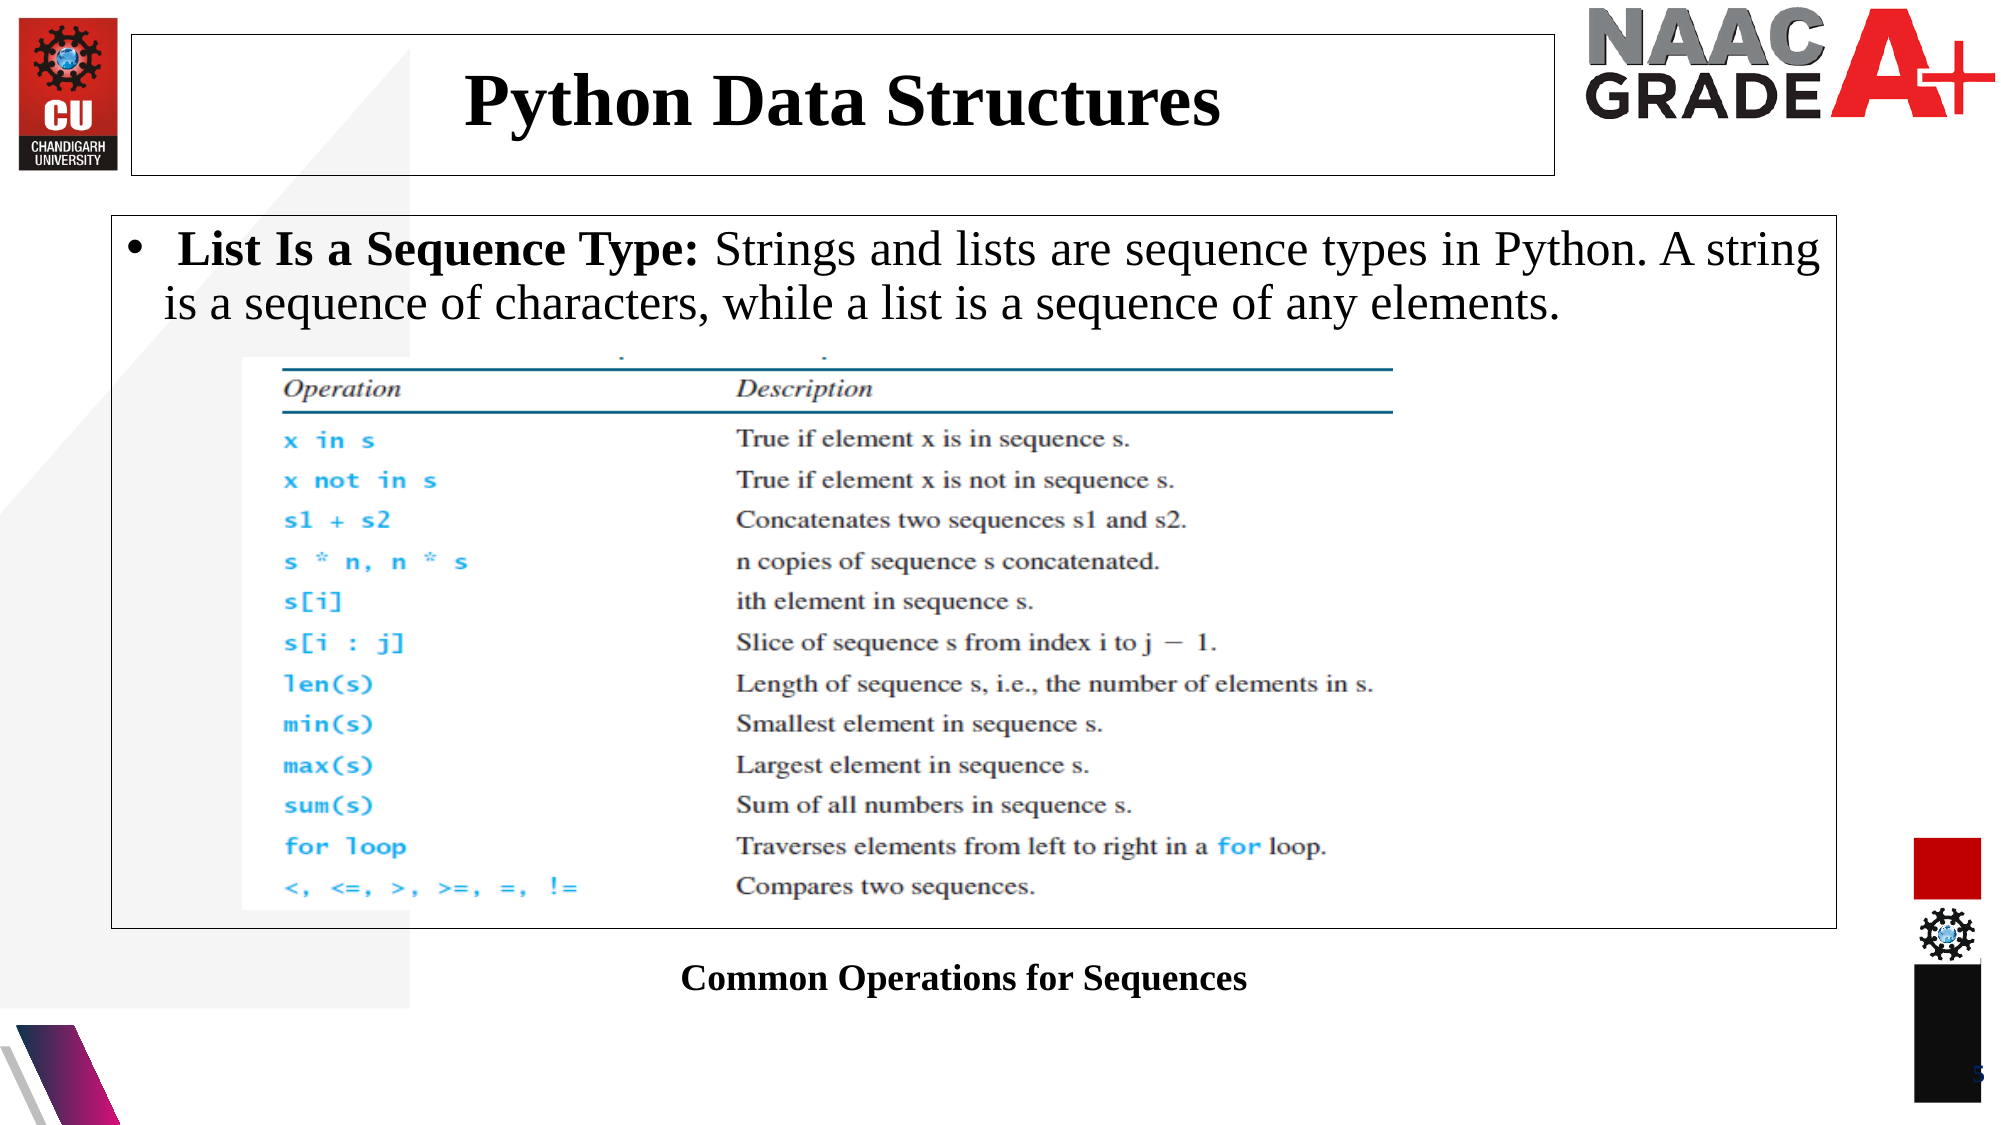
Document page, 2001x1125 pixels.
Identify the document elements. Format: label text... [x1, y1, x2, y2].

picture [242, 357, 1393, 910]
text_box Common Operations for Sequences [665, 945, 1290, 1006]
slide_number 5 [1550, 1042, 2000, 1103]
title Python Data Structures [131, 34, 1555, 176]
picture [1585, 6, 1998, 119]
picture [18, 17, 118, 171]
list List Is a Sequence Type: Strings and lists are sequence types in Python. A string is a sequence of characters, while a list is a sequence of any elements. [111, 215, 1837, 929]
